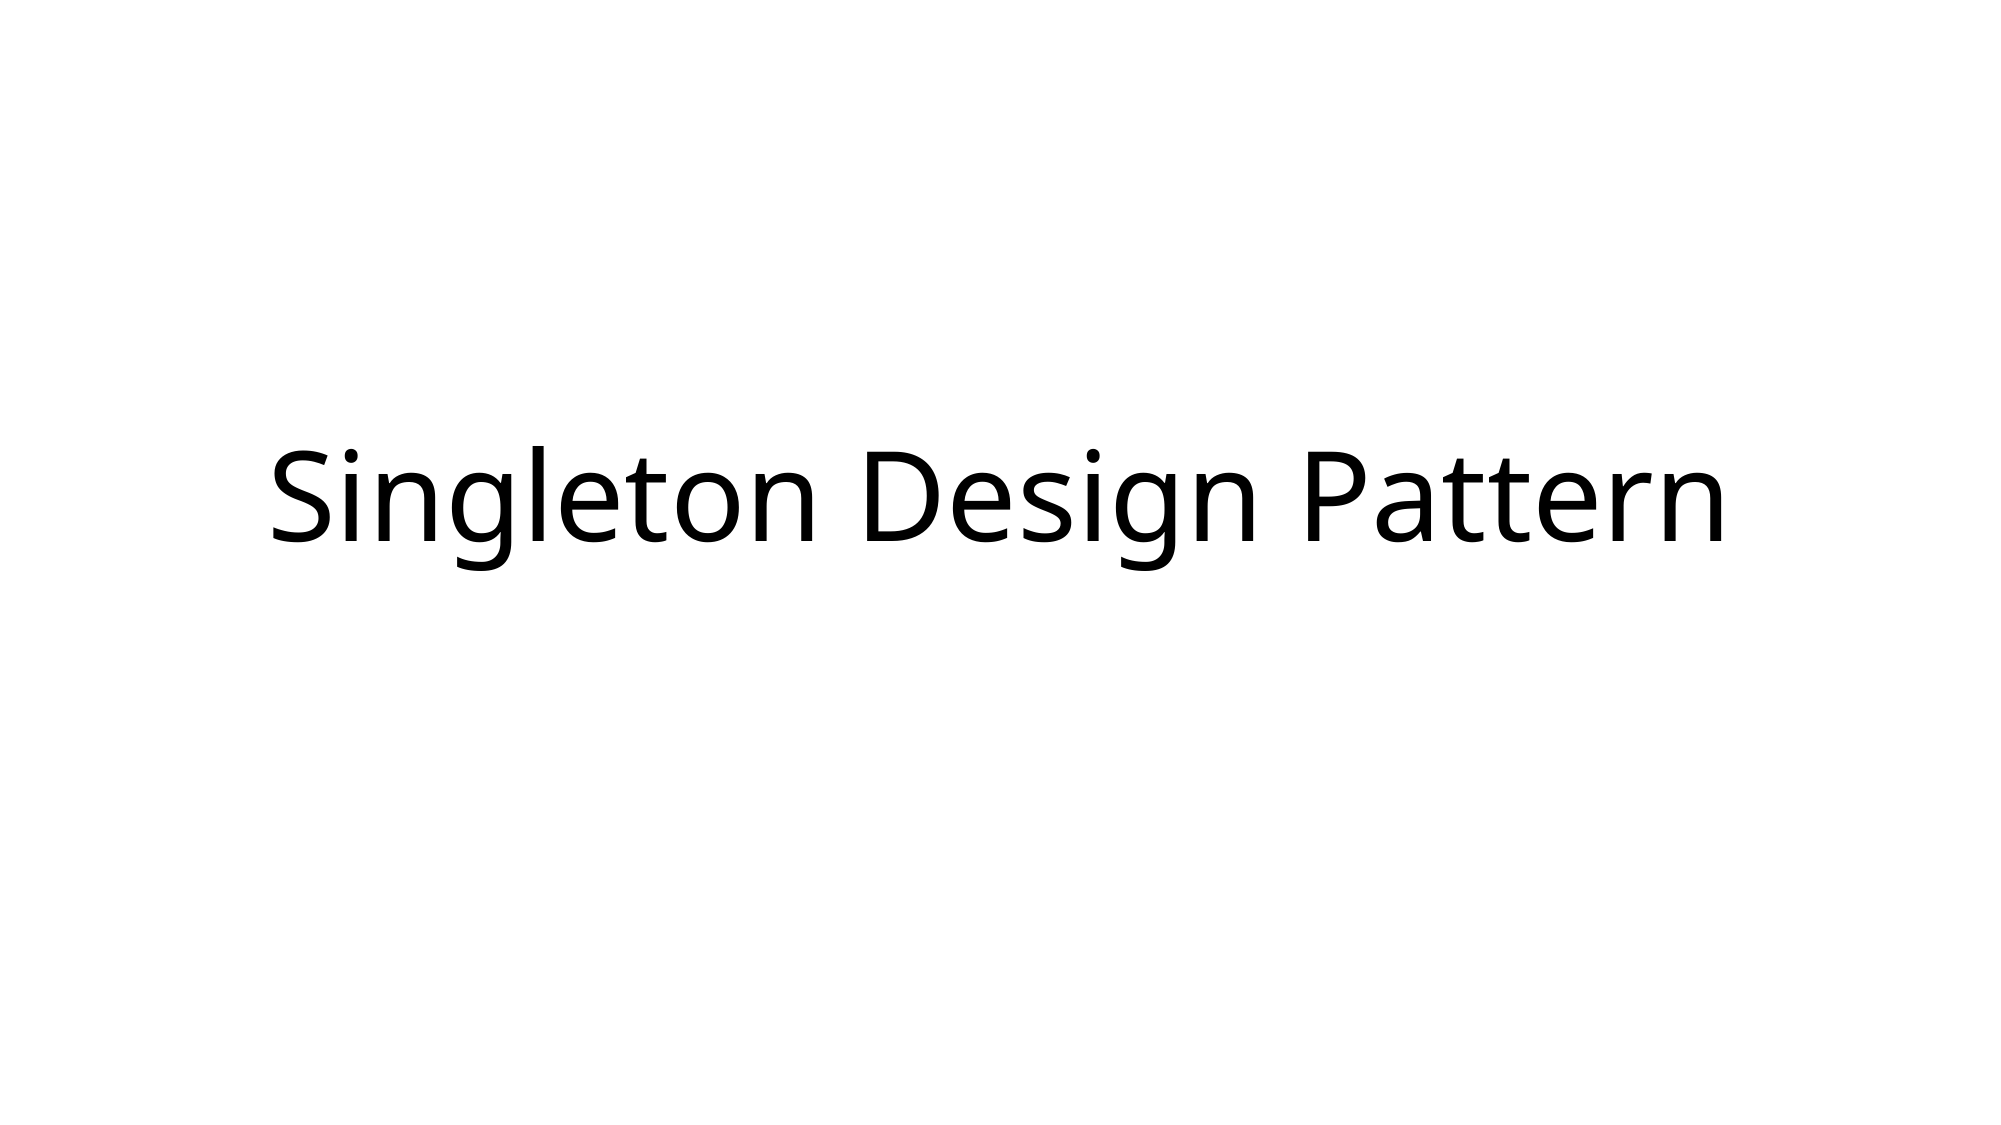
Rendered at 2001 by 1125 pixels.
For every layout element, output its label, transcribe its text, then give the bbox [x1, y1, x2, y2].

title Singleton Design Pattern [249, 184, 1750, 576]
